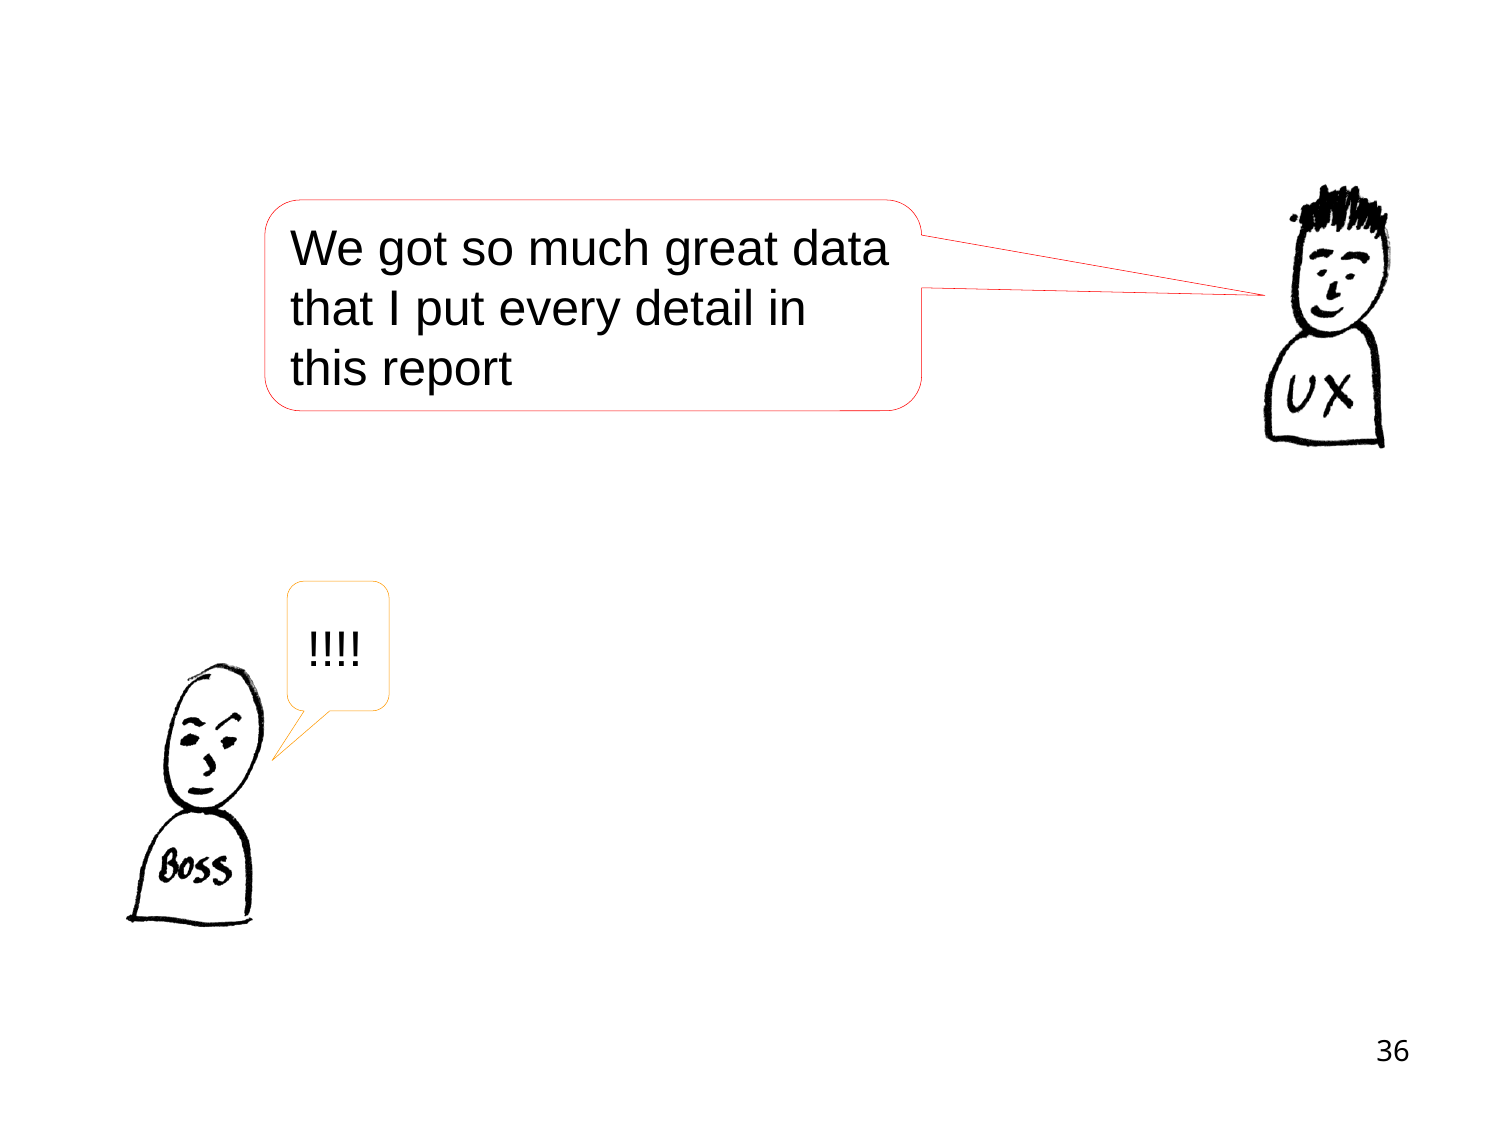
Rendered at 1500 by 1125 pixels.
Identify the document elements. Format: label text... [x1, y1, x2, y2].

picture [1262, 182, 1391, 449]
text_box !!!! [271, 579, 392, 763]
picture [125, 662, 266, 929]
text_box We got so much great data that I put every detail in this report [262, 197, 1257, 413]
slide_number 36 [1074, 1024, 1426, 1103]
